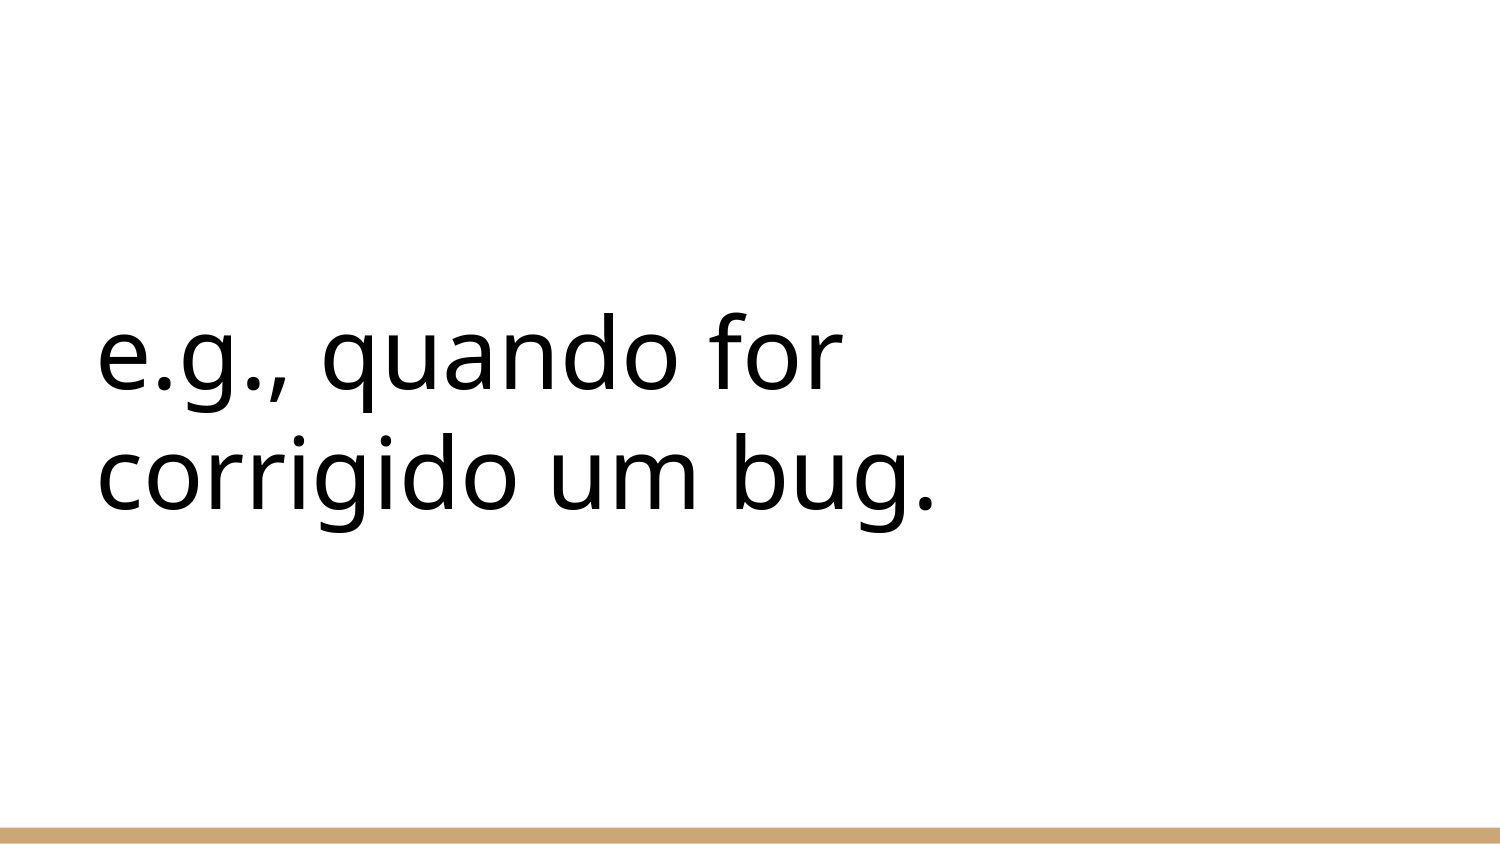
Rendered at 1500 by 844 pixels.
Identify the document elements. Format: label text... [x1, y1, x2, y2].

title e.g., quando for corrigido um bug. [80, 73, 1045, 745]
